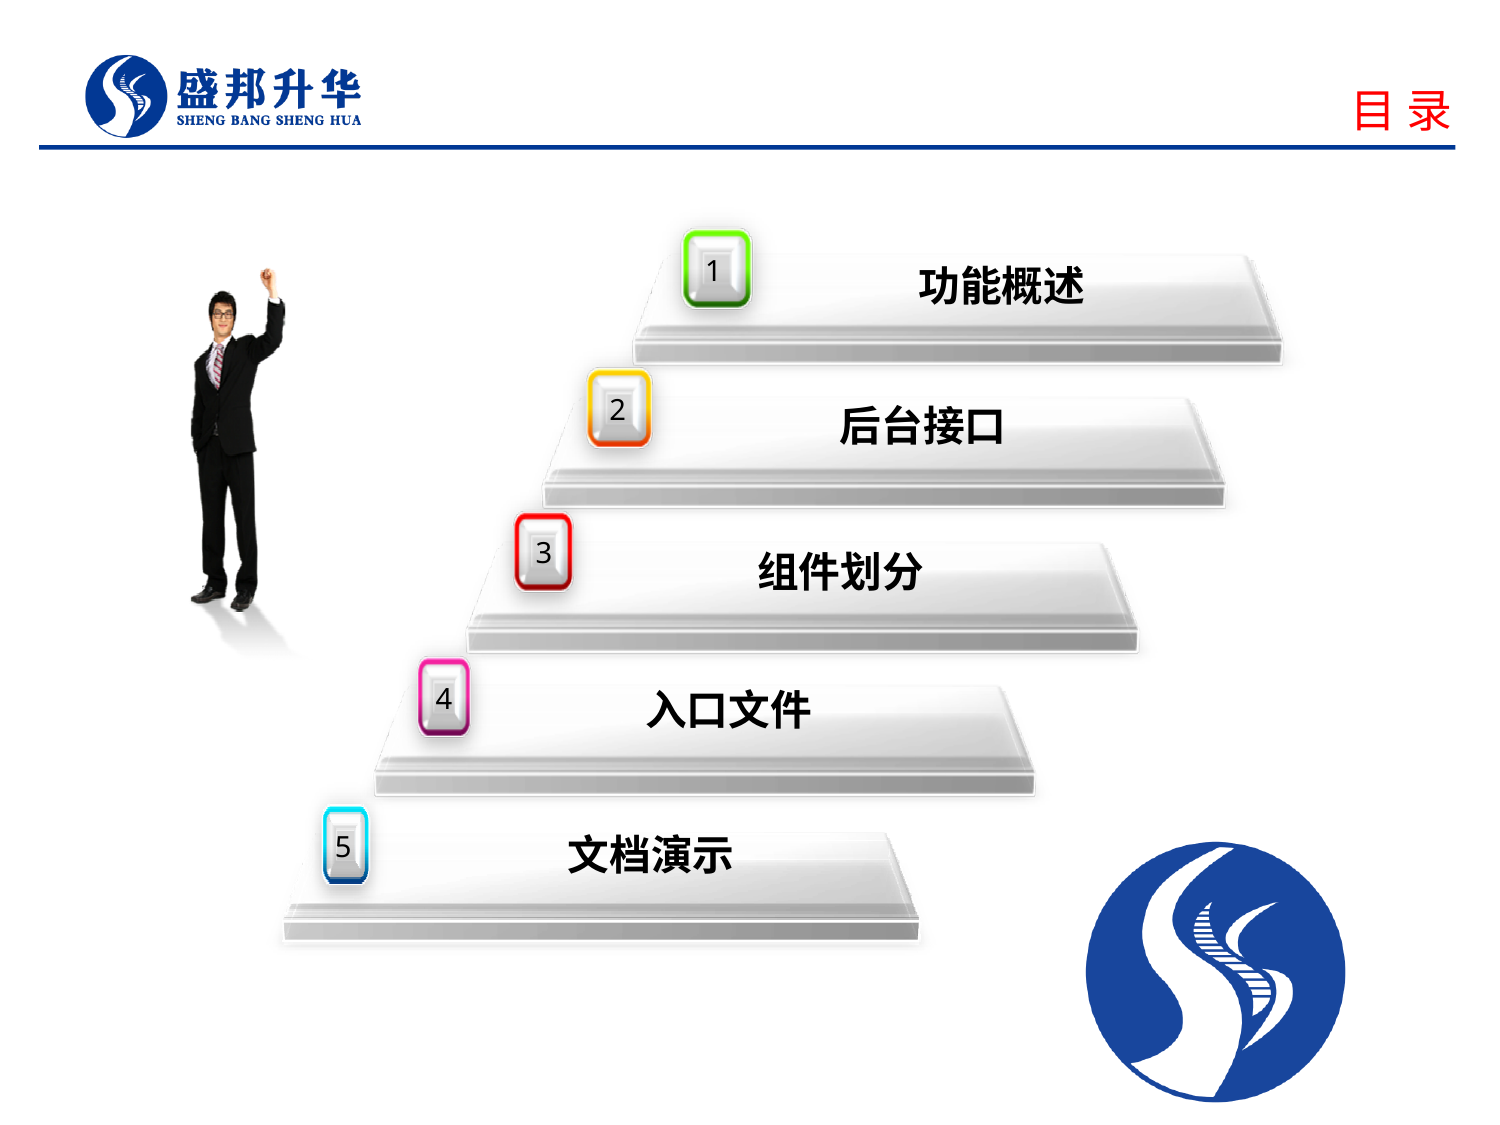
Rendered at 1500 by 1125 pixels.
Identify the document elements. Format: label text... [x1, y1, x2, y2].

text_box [435, 479, 1175, 673]
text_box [342, 625, 1068, 816]
picture [1084, 841, 1346, 1103]
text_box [593, 197, 1326, 385]
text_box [253, 773, 949, 964]
picture [75, 44, 371, 145]
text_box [504, 336, 1266, 528]
picture [54, 231, 430, 681]
text_box 目 录 [1256, 73, 1467, 147]
